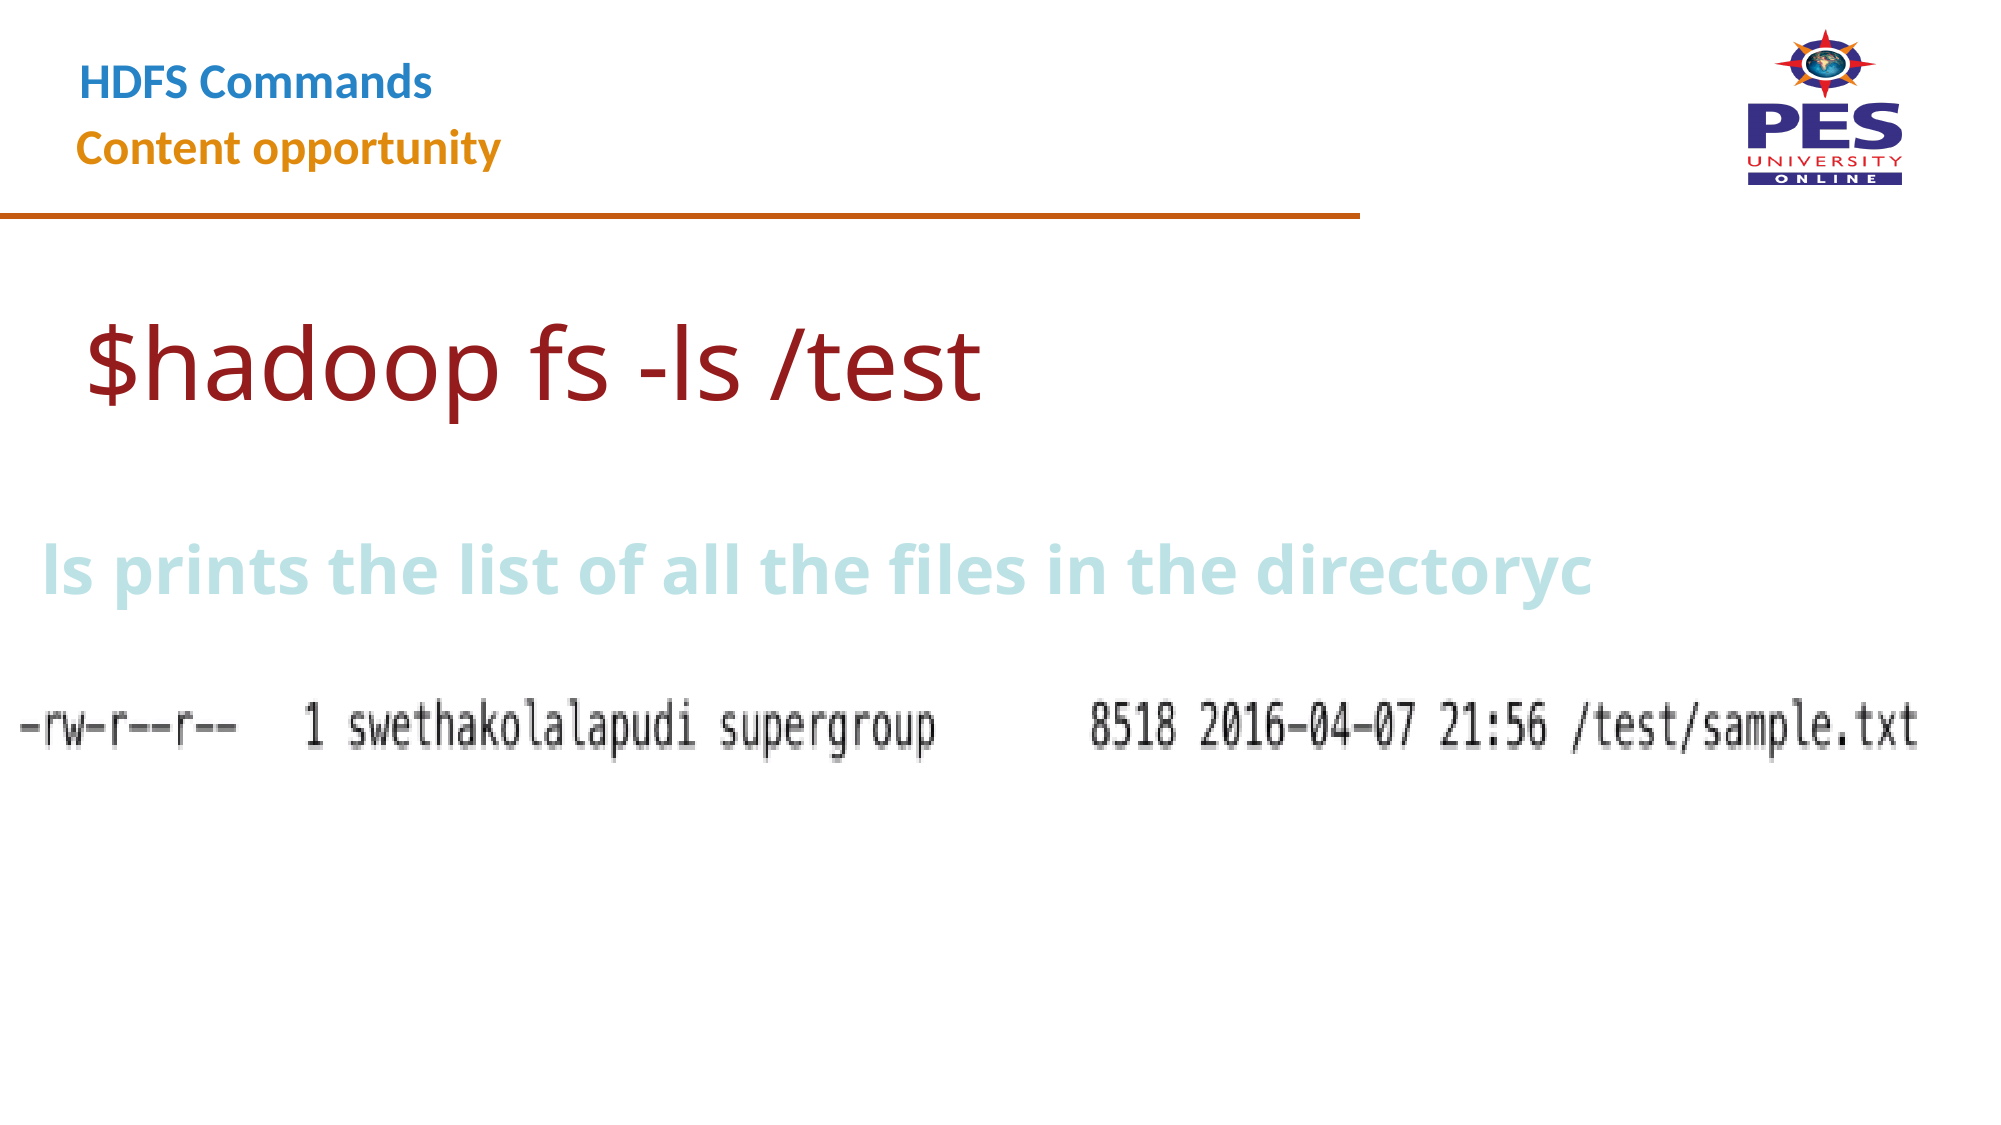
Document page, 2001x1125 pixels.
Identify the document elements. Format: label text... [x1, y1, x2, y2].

picture [1748, 29, 1902, 185]
text_box ls prints the list of all the files in the directoryc [26, 519, 1610, 615]
picture [0, 672, 1968, 828]
text_box HDFS Commands [64, 41, 1295, 117]
text_box Content opportunity [60, 106, 1374, 182]
text_box $hadoop fs -ls /test [69, 292, 1192, 428]
